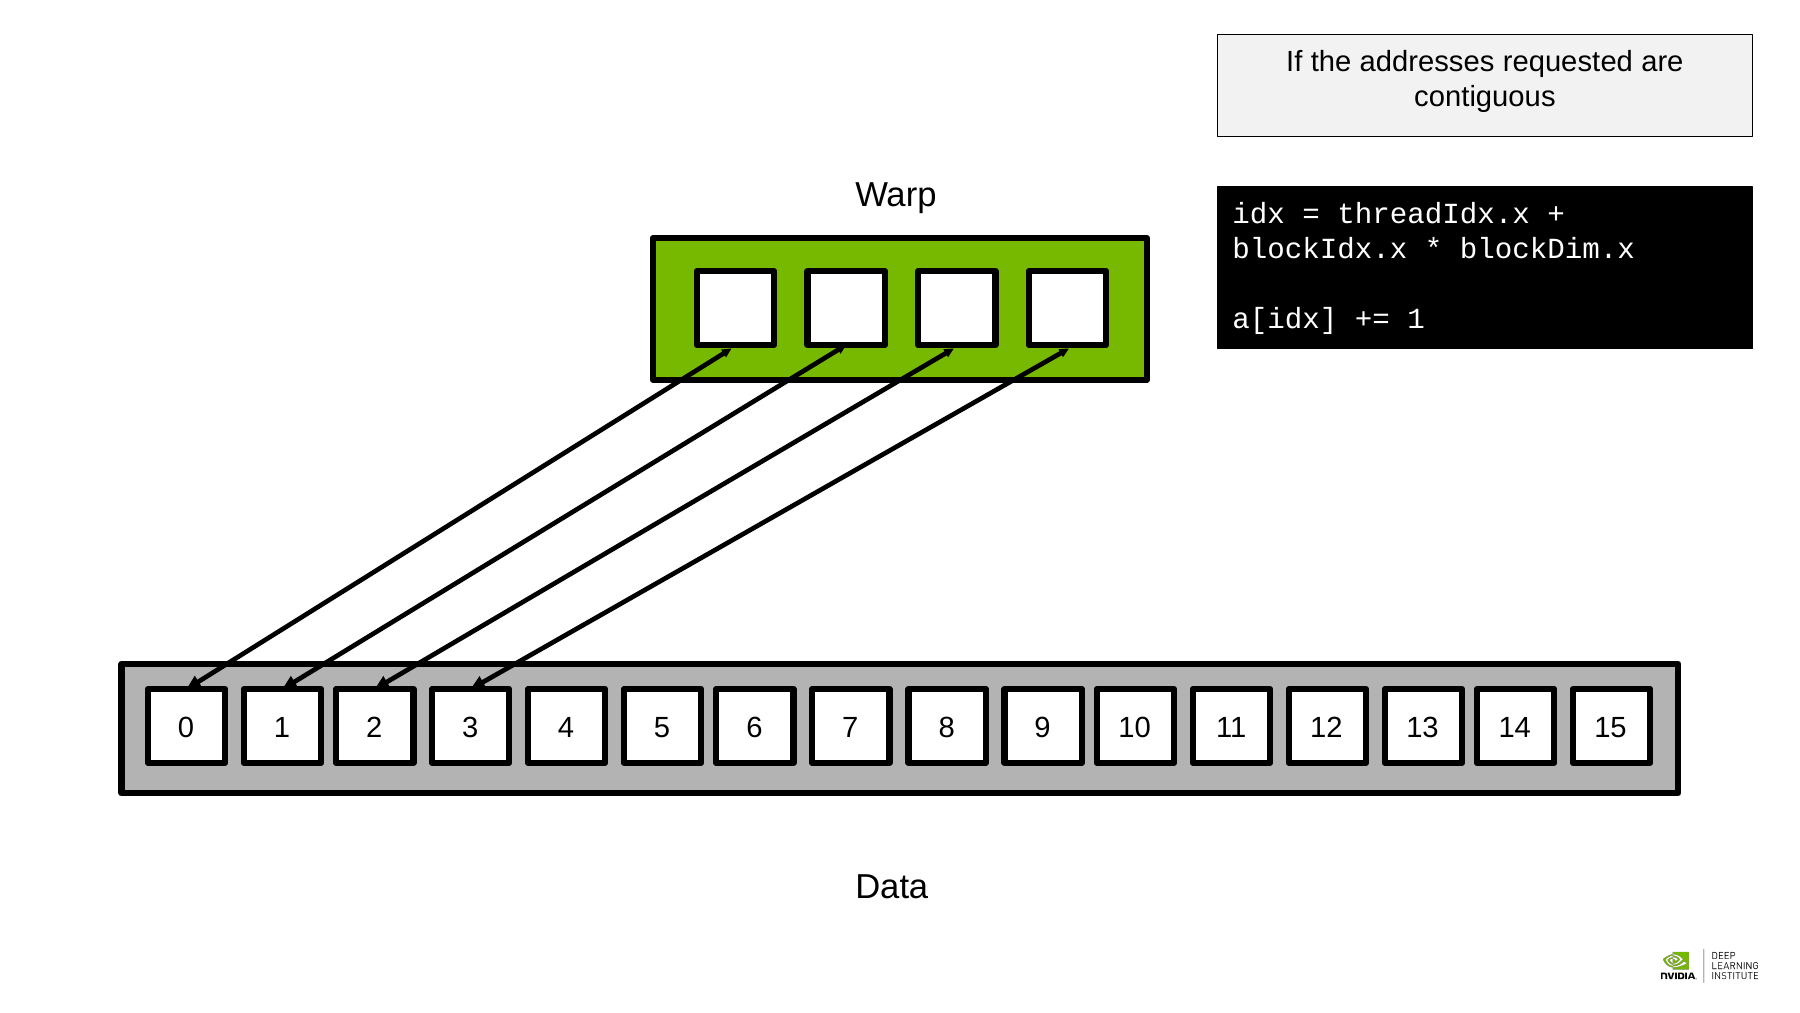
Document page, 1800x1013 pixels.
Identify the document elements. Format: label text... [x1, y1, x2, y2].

text_box idx = threadIdx.x + blockIdx.x * blockDim.x a[idx] += 1 [1217, 187, 1753, 349]
picture [1661, 949, 1758, 983]
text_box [652, 237, 1148, 380]
text_box Data [840, 856, 960, 914]
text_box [121, 663, 1679, 794]
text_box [282, 344, 847, 690]
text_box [186, 348, 278, 690]
text_box Warp [840, 164, 960, 221]
text_box If the addresses requested are contiguous [1217, 34, 1753, 137]
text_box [374, 348, 468, 690]
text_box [470, 348, 1070, 690]
